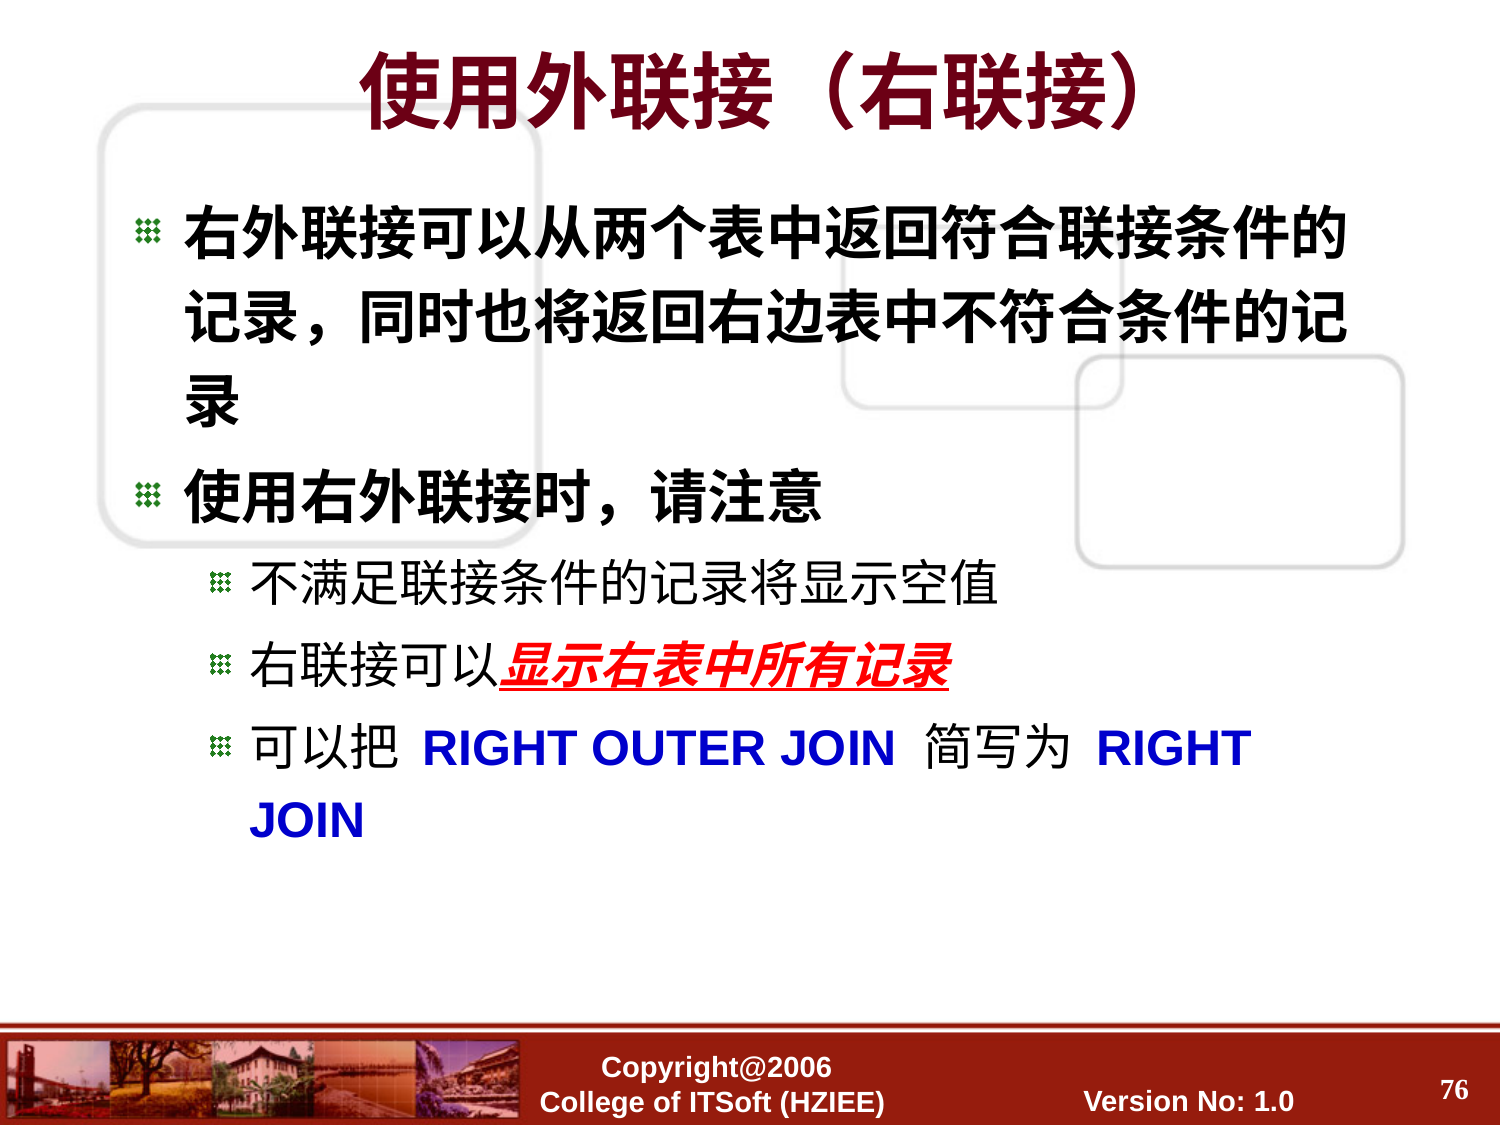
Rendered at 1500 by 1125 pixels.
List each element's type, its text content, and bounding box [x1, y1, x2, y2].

text_box 右外联接可以从两个表中返回符合联接条件的记录，同时也将返回右边表中不符合条件的记录 使用右外联接时，请注意 不满足联接条件的记录将显示空值 右联接可以显示右表中所有记录 可以把 RIGHT OUTER JOIN 简写为 RIGHT JOIN [112, 174, 1375, 825]
picture [0, 0, 1500, 1125]
title 使用外联接（右联接） [262, 37, 1288, 142]
